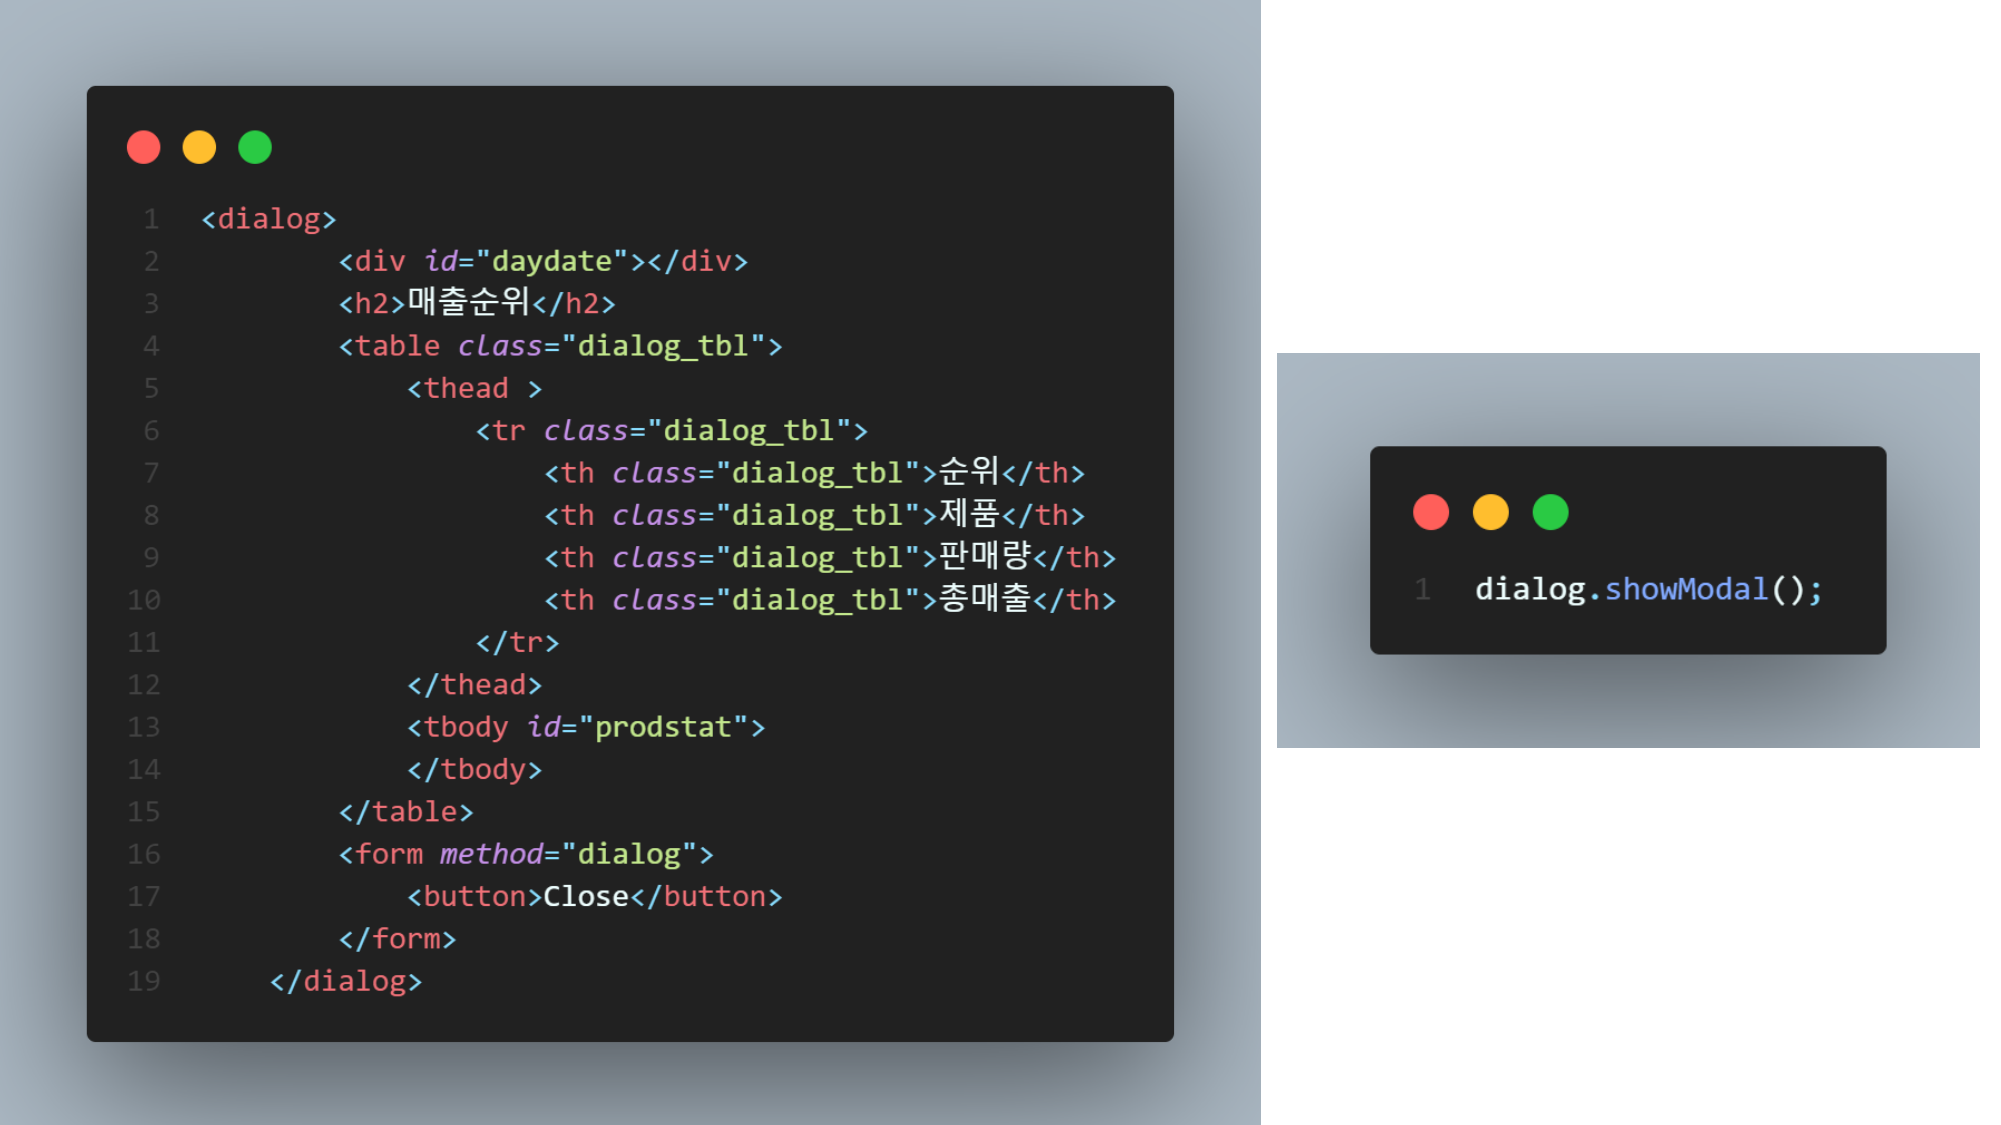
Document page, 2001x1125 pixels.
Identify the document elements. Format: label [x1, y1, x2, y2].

picture [1277, 353, 1980, 748]
picture [0, 0, 1261, 1125]
